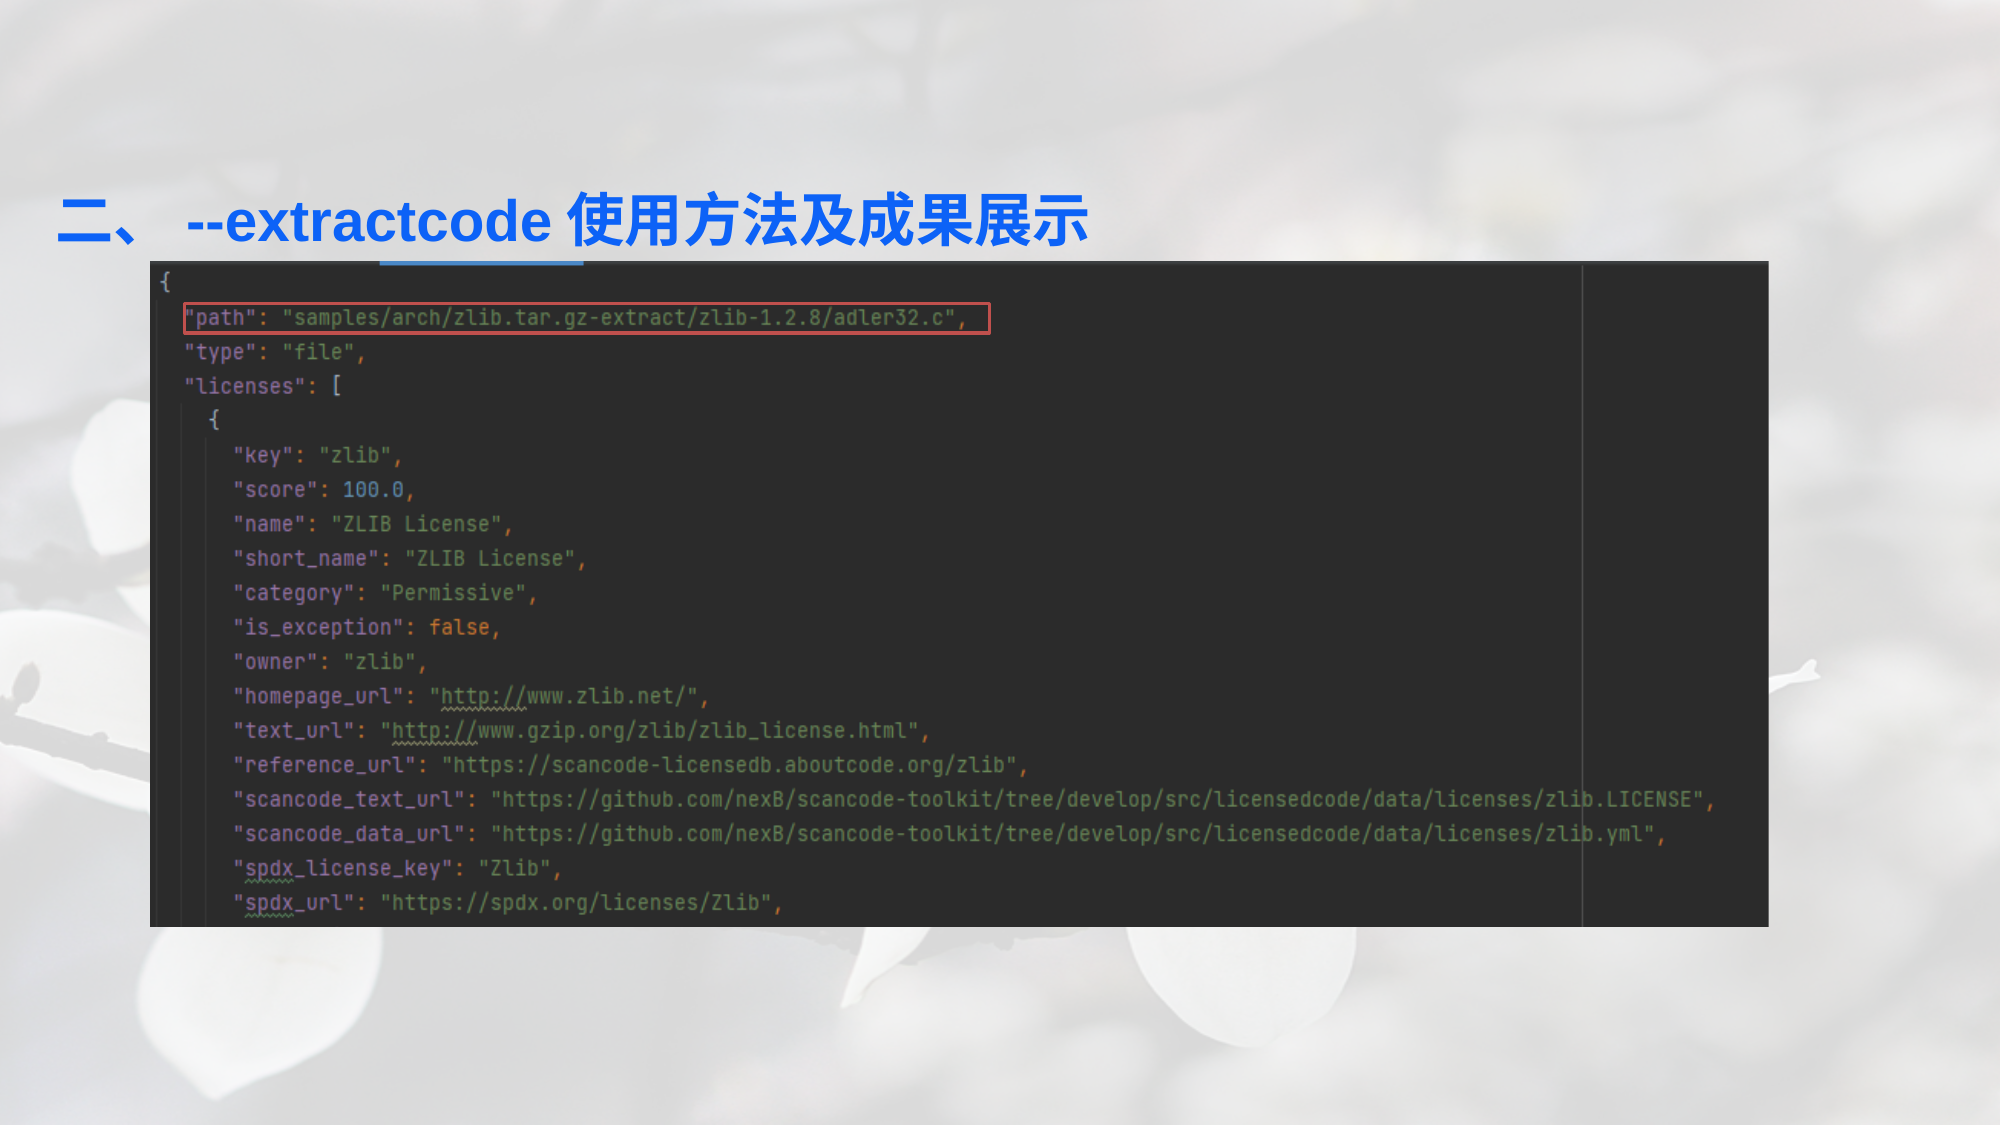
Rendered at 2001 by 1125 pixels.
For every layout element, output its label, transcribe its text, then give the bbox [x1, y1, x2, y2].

picture [149, 261, 1769, 927]
text_box 二、--extractcode使用方法及成果展示 [40, 176, 1151, 261]
